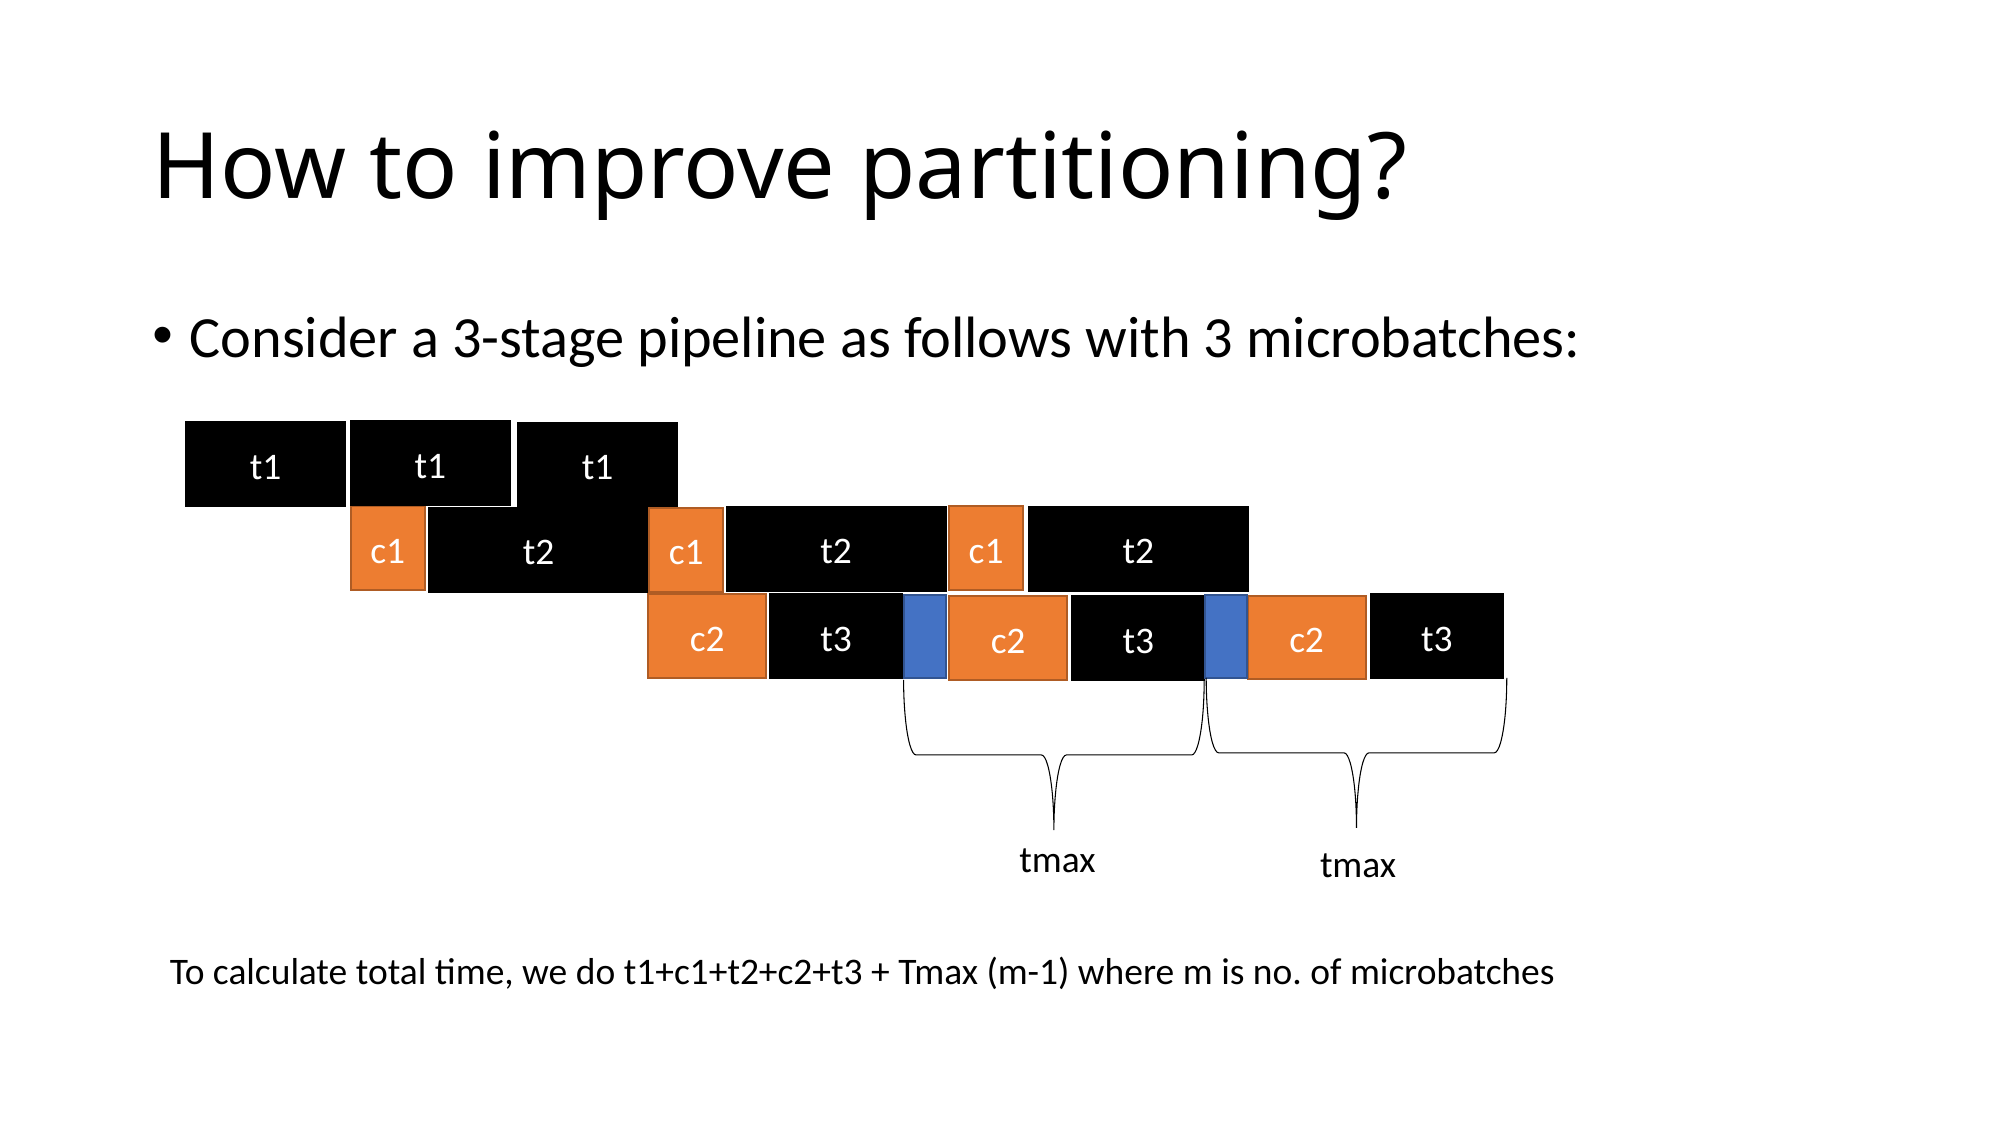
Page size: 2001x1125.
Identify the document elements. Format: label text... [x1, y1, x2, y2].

text_box tmax [1305, 832, 1516, 893]
text_box c1 [948, 505, 1024, 591]
text_box t1 [185, 421, 346, 507]
text_box [903, 594, 947, 679]
text_box To calculate total time, we do t1+c1+t2+c2+t3 + Tmax (m-1) where m is no. of microbatches [155, 939, 1881, 1000]
list Consider a 3-stage pipeline as follows with 3 microbatches: [137, 299, 1863, 1014]
text_box c2 [647, 593, 767, 679]
text_box t3 [769, 593, 903, 679]
text_box c1 [648, 507, 724, 593]
text_box [903, 679, 1205, 827]
text_box t2 [428, 507, 648, 593]
text_box tmax [1004, 827, 1248, 888]
text_box t2 [726, 506, 947, 592]
title How to improve partitioning? [137, 59, 1863, 278]
text_box t1 [517, 422, 678, 508]
text_box [1205, 677, 1508, 828]
text_box c2 [1248, 595, 1367, 677]
text_box c1 [350, 506, 426, 591]
text_box t1 [350, 420, 511, 506]
text_box t2 [1028, 506, 1249, 592]
text_box [1204, 594, 1248, 679]
text_box t3 [1071, 595, 1204, 679]
text_box t3 [1370, 593, 1504, 677]
text_box c2 [948, 595, 1068, 679]
